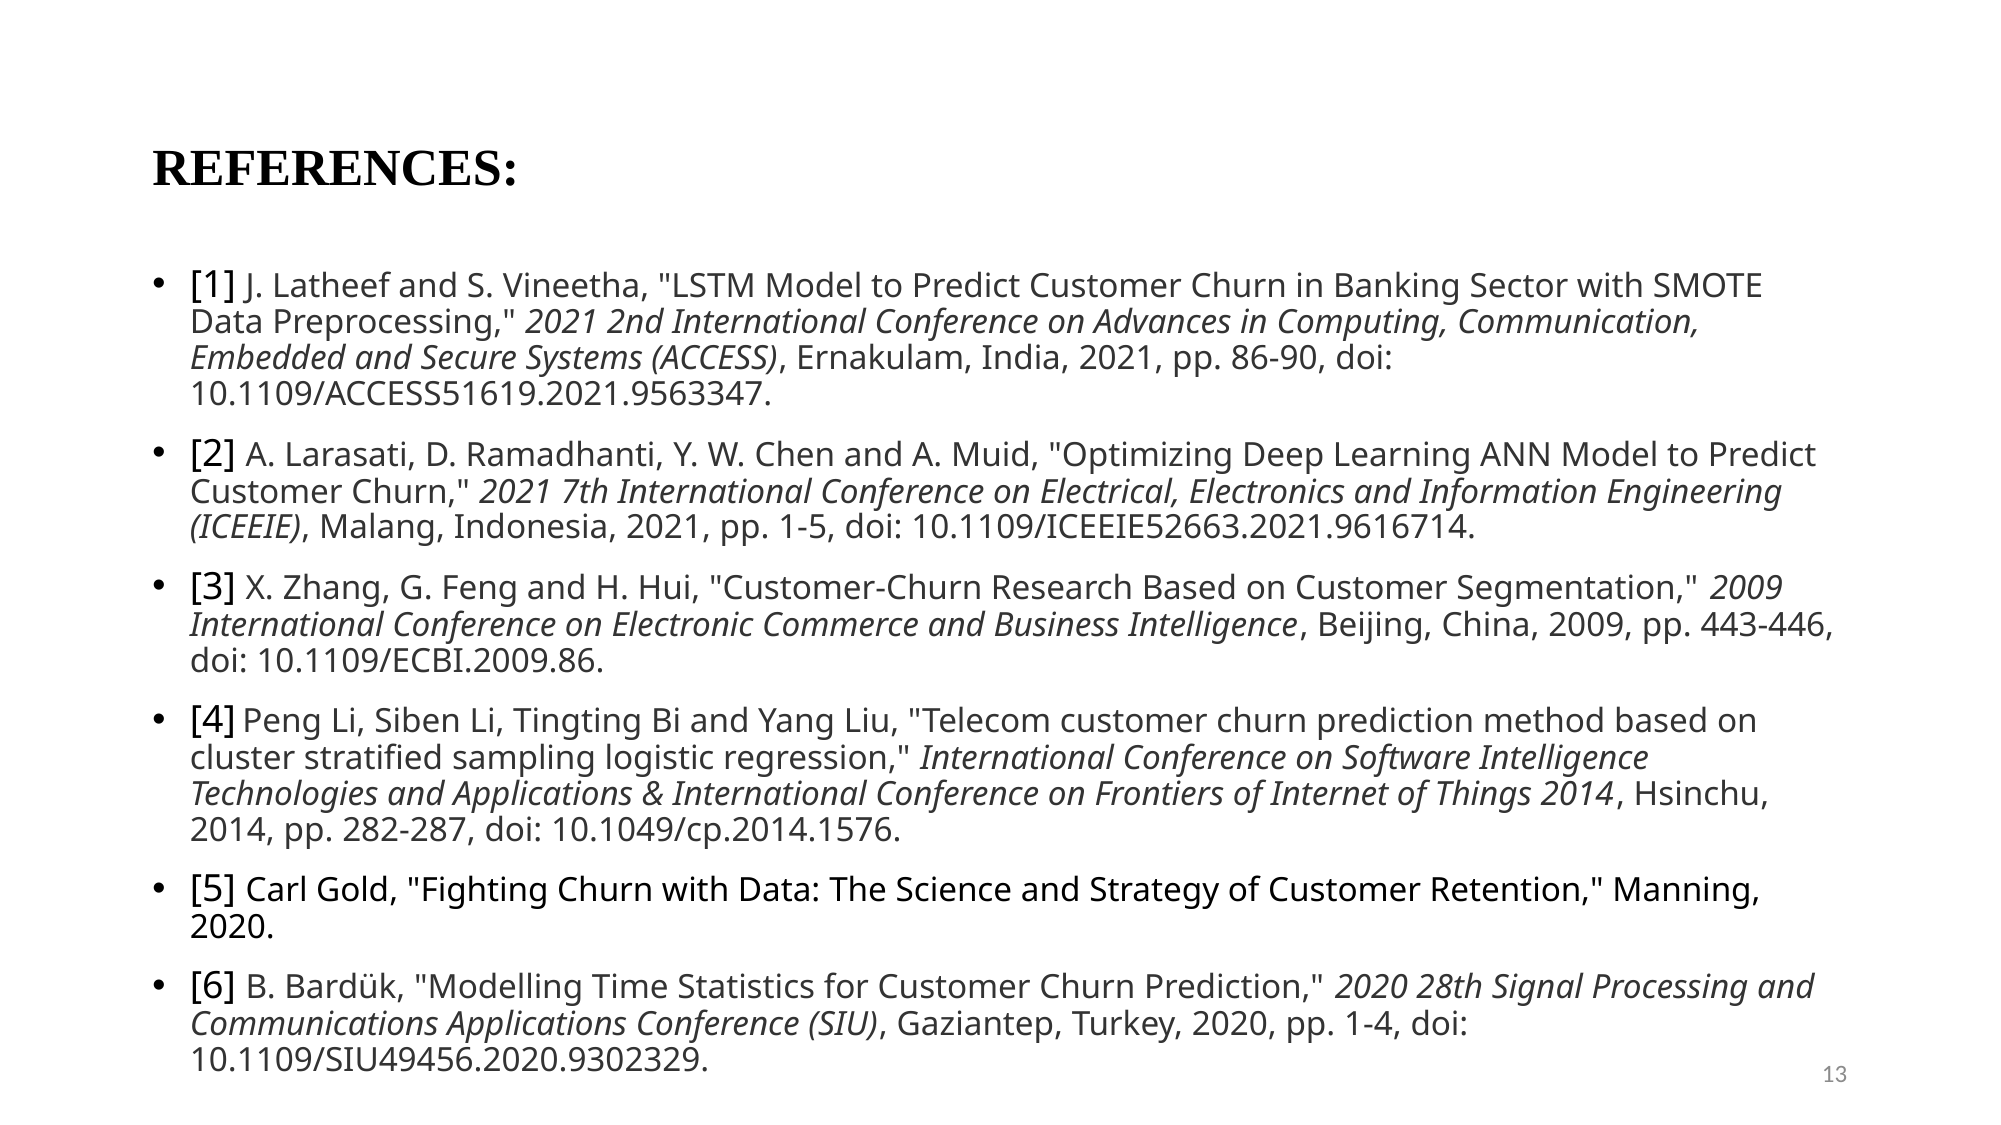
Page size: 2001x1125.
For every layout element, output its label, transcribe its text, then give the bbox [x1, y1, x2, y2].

slide_number 13 [1412, 1042, 1863, 1103]
title REFERENCES: [137, 59, 1863, 257]
list [1] J. Latheef and S. Vineetha, "LSTM Model to Predict Customer Churn in Banking Sector with SMOTE Data Preprocessing," 2021 2nd International Conference on Advances in Computing, Communication, Embedded and Secure Systems (ACCESS), Ernakulam, India, 2021, pp. 86-90, doi: 10.1109/ACCESS51619.2021.9563347. [2] A. Larasati, D. Ramadhanti, Y. W. Chen and A. Muid, "Optimizing Deep Learning ANN Model to Predict Customer Churn," 2021 7th International Conference on Electrical, Electronics and Information Engineering (ICEEIE), Malang, Indonesia, 2021, pp. 1-5, doi: 10.1109/ICEEIE52663.2021.9616714. [3] X. Zhang, G. Feng and H. Hui, "Customer-Churn Research Based on Customer Segmentation," 2009 International Conference on Electronic Commerce and Business Intelligence, Beijing, China, 2009, pp. 443-446, doi: 10.1109/ECBI.2009.86. [4] Peng Li, Siben Li, Tingting Bi and Yang Liu, "Telecom customer churn prediction method based on cluster stratified sampling logistic regression," International Conference on Software Intelligence Technologies and Applications & International Conference on Frontiers of Internet of Things 2014, Hsinchu, 2014, pp. 282-287, doi: 10.1049/cp.2014.1576. [5] Carl Gold, "Fighting Churn with Data: The Science and Strategy of Customer Retention," Manning, 2020. [6] B. Bardük, "Modelling Time Statistics for Customer Churn Prediction," 2020 28th Signal Processing and Communications Applications Conference (SIU), Gaziantep, Turkey, 2020, pp. 1-4, doi: 10.1109/SIU49456.2020.9302329. [137, 257, 1863, 1043]
